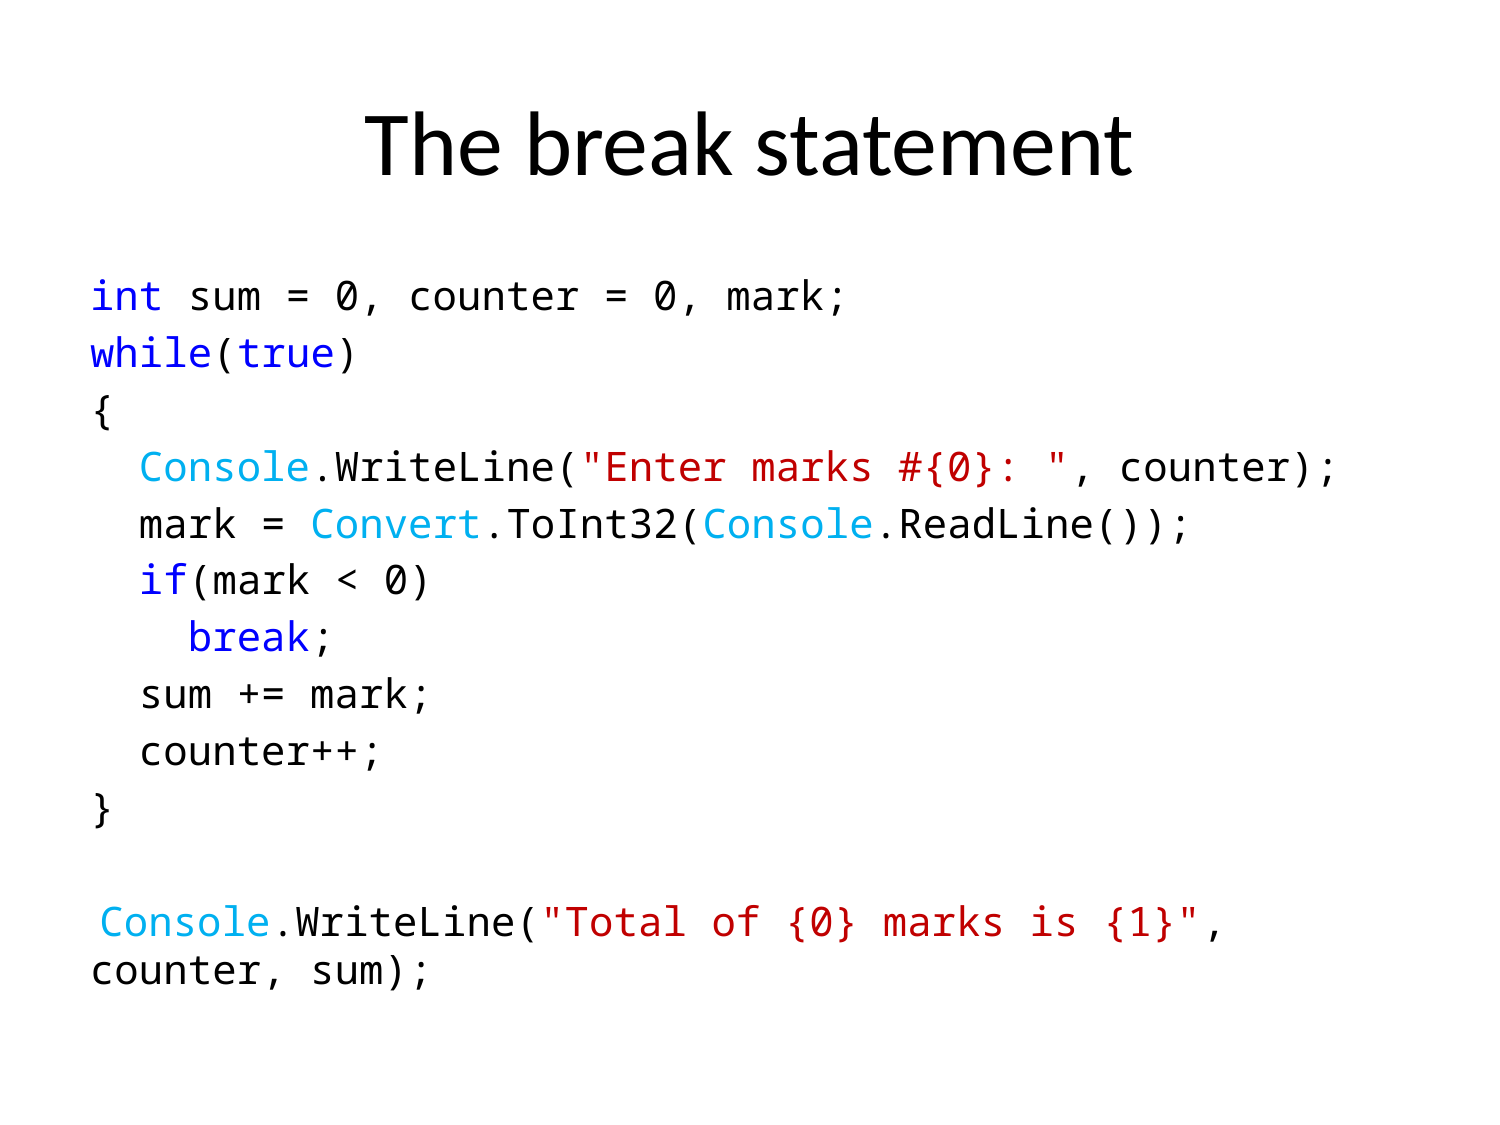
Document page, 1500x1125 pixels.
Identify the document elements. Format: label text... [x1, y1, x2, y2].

title The break statement [75, 45, 1425, 233]
list int sum = 0, counter = 0, mark; while(true) { Console.WriteLine("Enter marks #{0}: ", counter); mark = Convert.ToInt32(Console.ReadLine()); if(mark < 0) break; sum += mark; counter++; } Console.WriteLine("Total of {0} marks is {1}", counter, sum); [75, 262, 1425, 1005]
